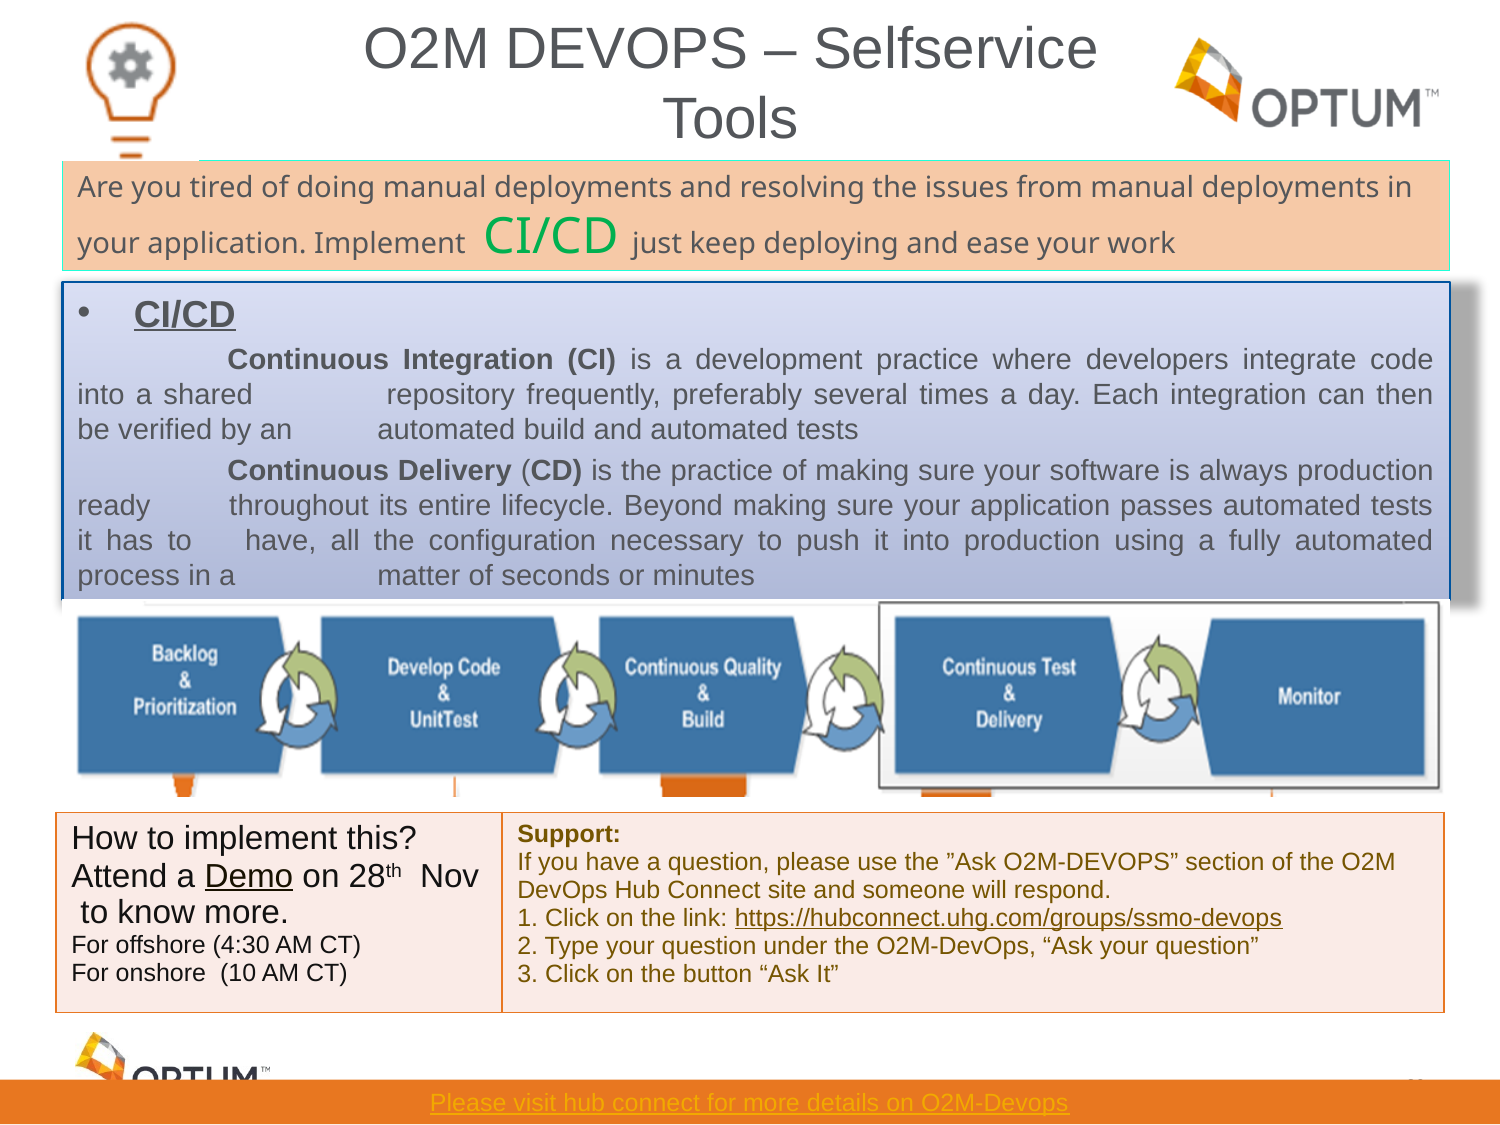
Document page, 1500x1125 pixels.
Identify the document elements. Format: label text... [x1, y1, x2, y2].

text_box Please visit hub connect for more details on O2M-Devops [0, 1079, 1500, 1125]
picture [1173, 24, 1451, 157]
picture [75, 1032, 270, 1079]
text_box O2M DEVOPS – Selfservice Tools [300, 3, 1163, 158]
table_header Support: If you have a question, please use the ”Ask O2M-DEVOPS” section of the O2M DevOps Hub Connect site and someone will respond. 1. Click on the link: https://hubconnect.uhg.com/groups/ssmo-devops 2. Type your question under the O2M-DevOps, “Ask your question” 3. Click on the button “Ask It” [503, 813, 1443, 1012]
table_header How to implement this? Attend a Demo on 28th Nov to know more. For offshore (4:30 AM CT) For onshore (10 AM CT) [57, 813, 501, 1012]
picture [61, 599, 1451, 798]
text_box Are you tired of doing manual deployments and resolving the issues from manual deployments in your application. Implement CI/CD just keep deploying and ease your work [62, 160, 1450, 271]
text_box CI/CD Continuous Integration (CI) is a development practice where developers integrate code into a shared repository frequently, preferably several times a day. Each integration can then be verified by an automated build and automated tests Continuous Delivery (CD) is the practice of making sure your software is always production ready throughout its entire lifecycle. Beyond making sure your application passes automated tests it has to have, all the configuration necessary to push it into production using a fully automated process in a matter of seconds or minutes [61, 281, 1451, 597]
picture [61, 19, 199, 162]
